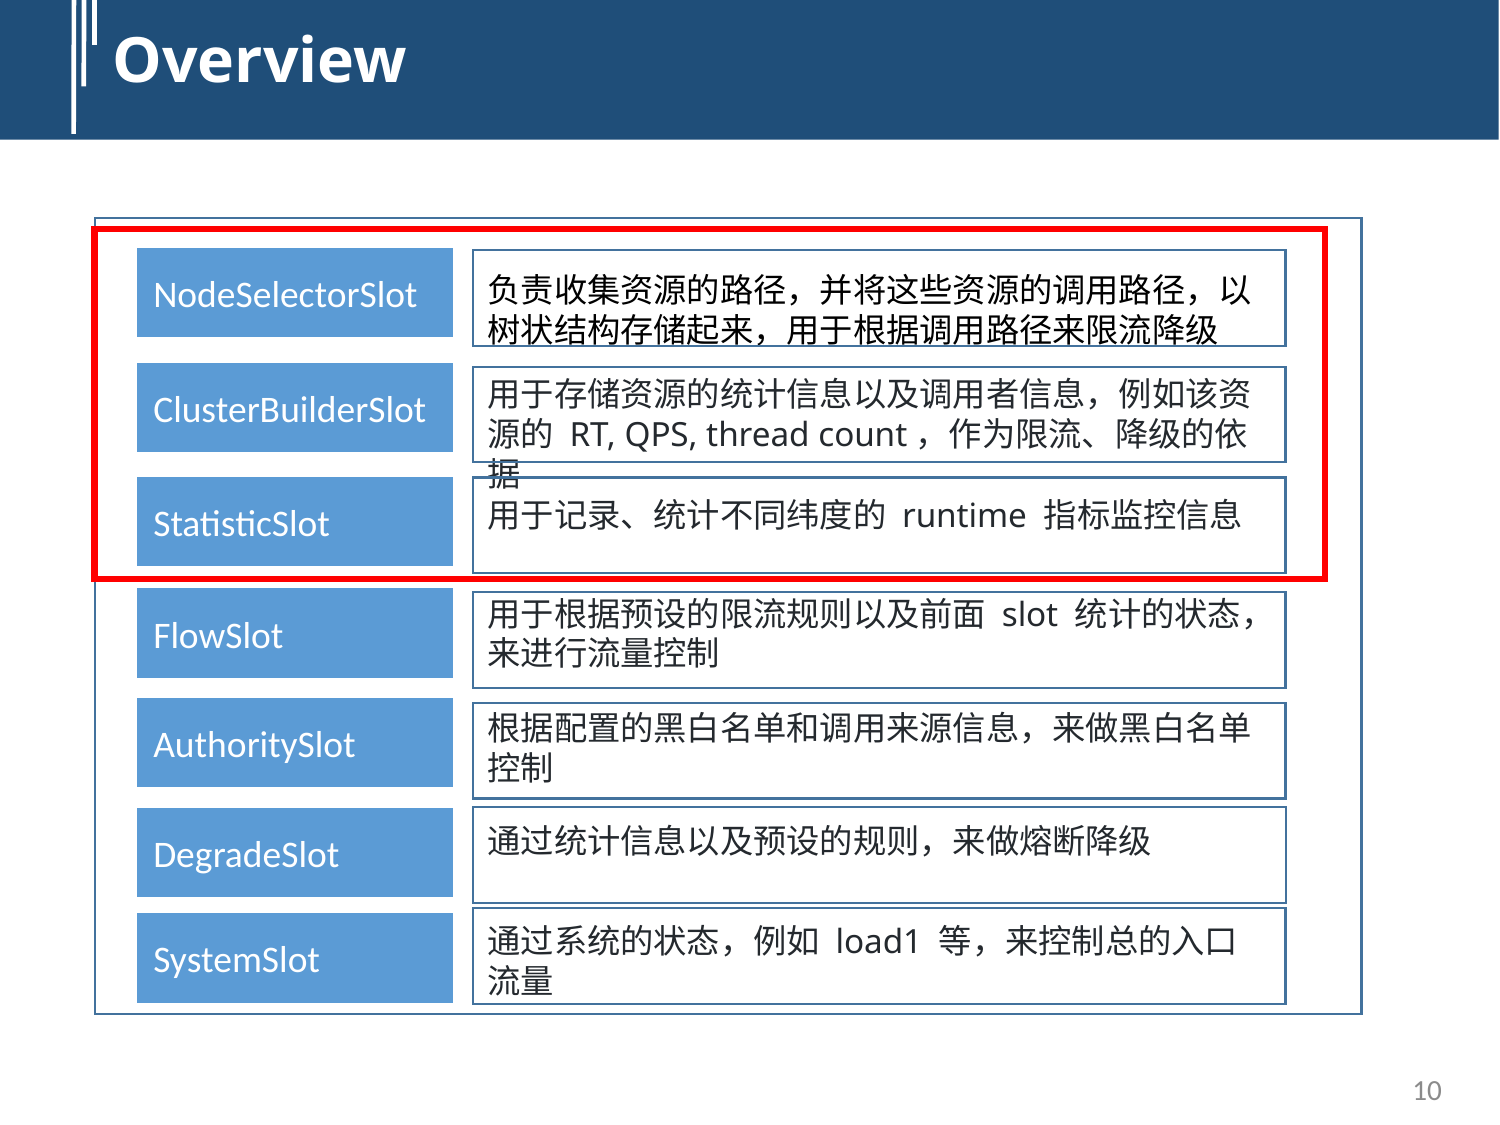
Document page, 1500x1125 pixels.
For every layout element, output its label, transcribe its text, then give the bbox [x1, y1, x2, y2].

text_box [472, 591, 1287, 689]
text_box SystemSlot [137, 913, 453, 1003]
text_box 用于根据预设的限流规则以及前面 slot 统计的状态，来进行流量控制 [472, 585, 1286, 591]
text_box [472, 806, 1287, 904]
text_box [0, 0, 1499, 140]
text_box [472, 702, 1287, 800]
text_box AuthoritySlot [137, 698, 453, 787]
text_box DegradeSlot [137, 808, 453, 897]
text_box [472, 907, 1287, 1005]
text_box Overview [97, 12, 1467, 103]
text_box [94, 217, 1363, 1015]
slide_number 10 [1221, 1071, 1457, 1105]
text_box [93, 228, 1326, 580]
